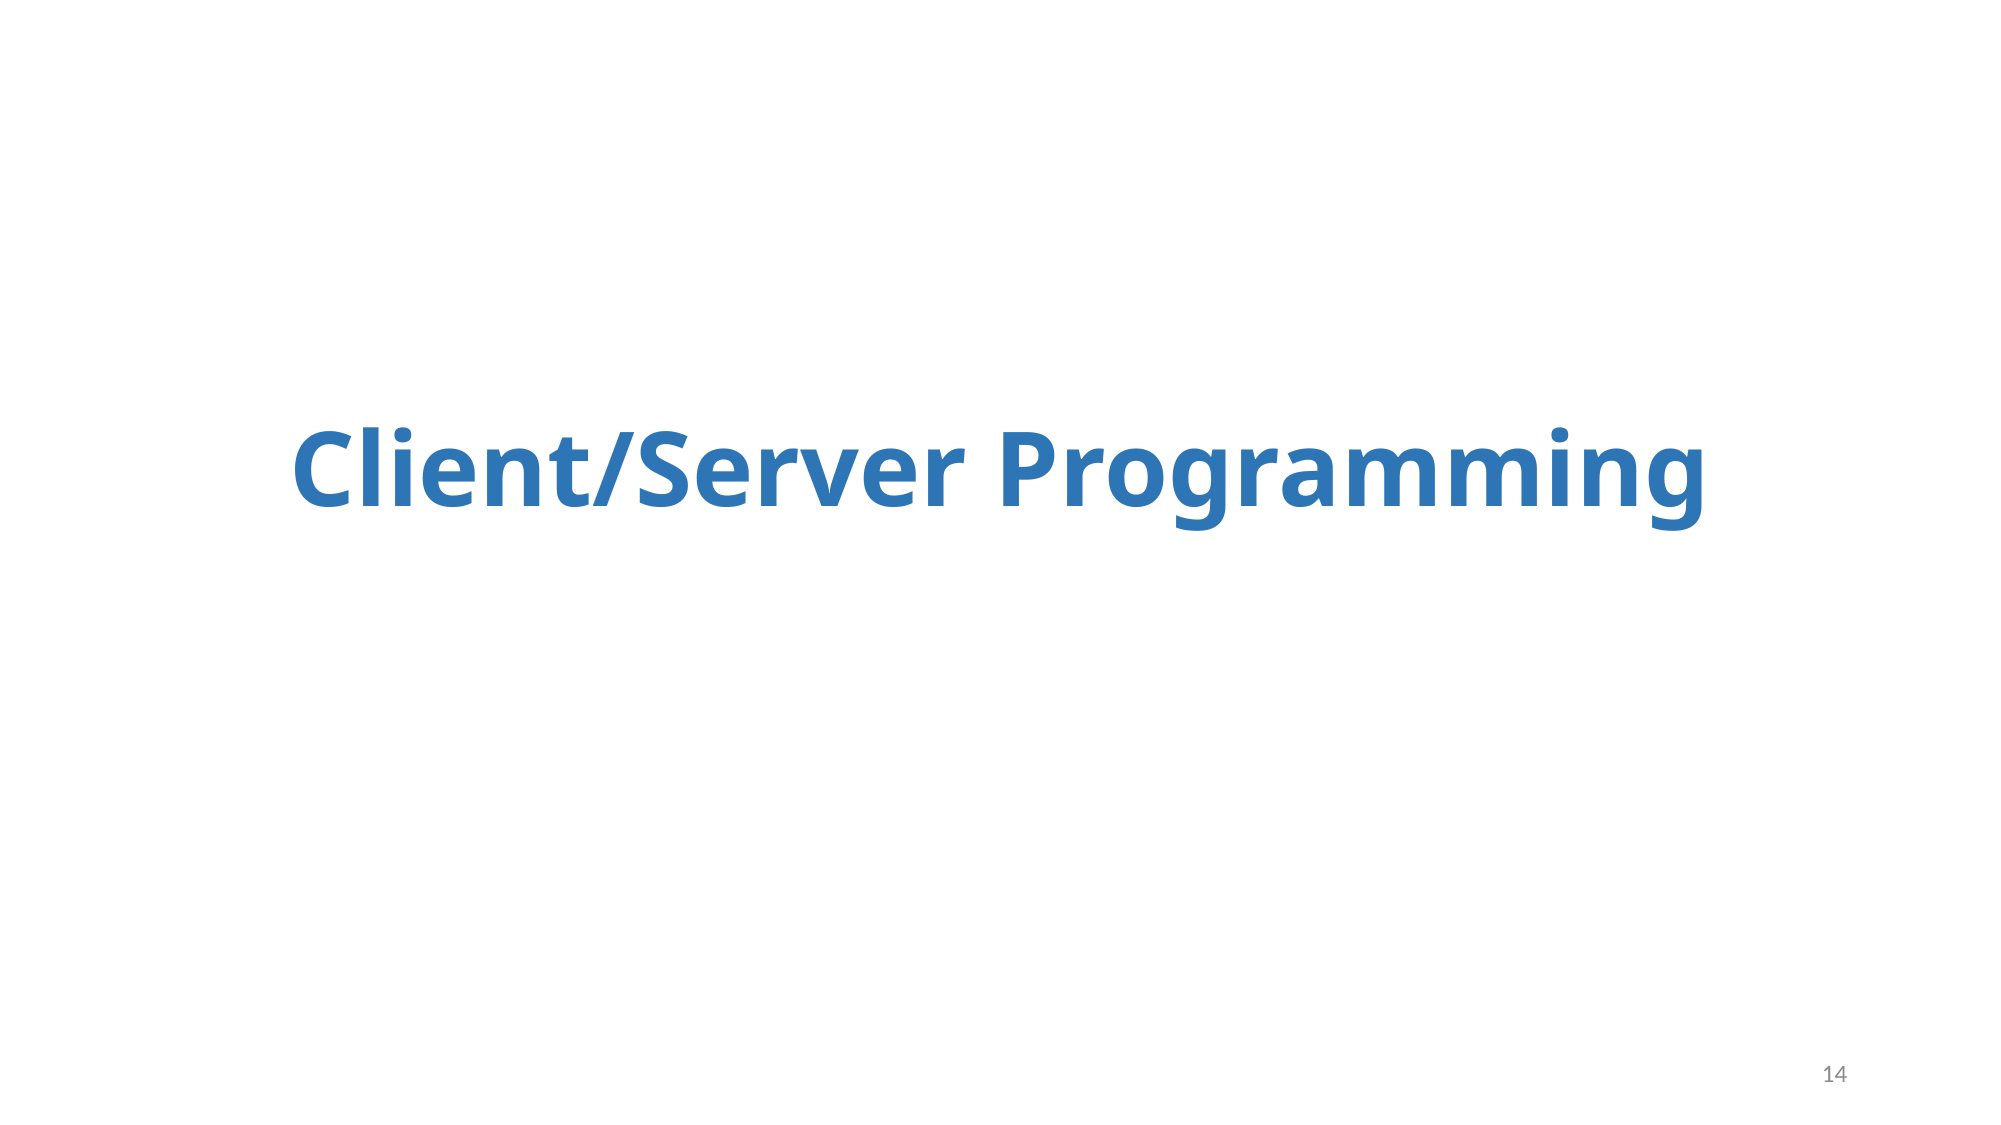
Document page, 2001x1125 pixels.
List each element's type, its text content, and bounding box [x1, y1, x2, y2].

slide_number 14 [1412, 1042, 1863, 1103]
title Client/Server Programming [0, 409, 2000, 537]
